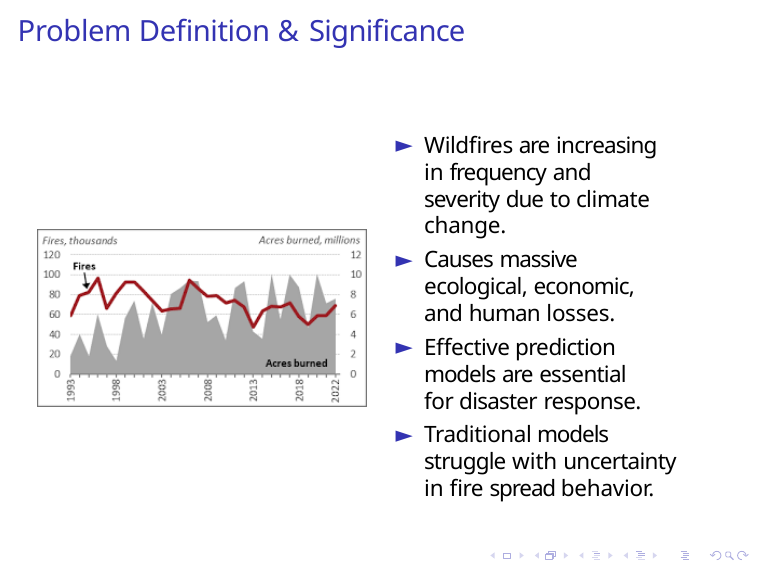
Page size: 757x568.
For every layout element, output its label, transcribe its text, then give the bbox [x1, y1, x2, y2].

title Problem Definition & Significance [15, 11, 700, 52]
text_box Wildfires are increasing in frequency and severity due to climate change. Causes massive ecological, economic, and human losses. Effective prediction models are essential for disaster response. Traditional models struggle with uncertainty in fire spread behavior. [389, 130, 719, 506]
picture [37, 229, 367, 407]
